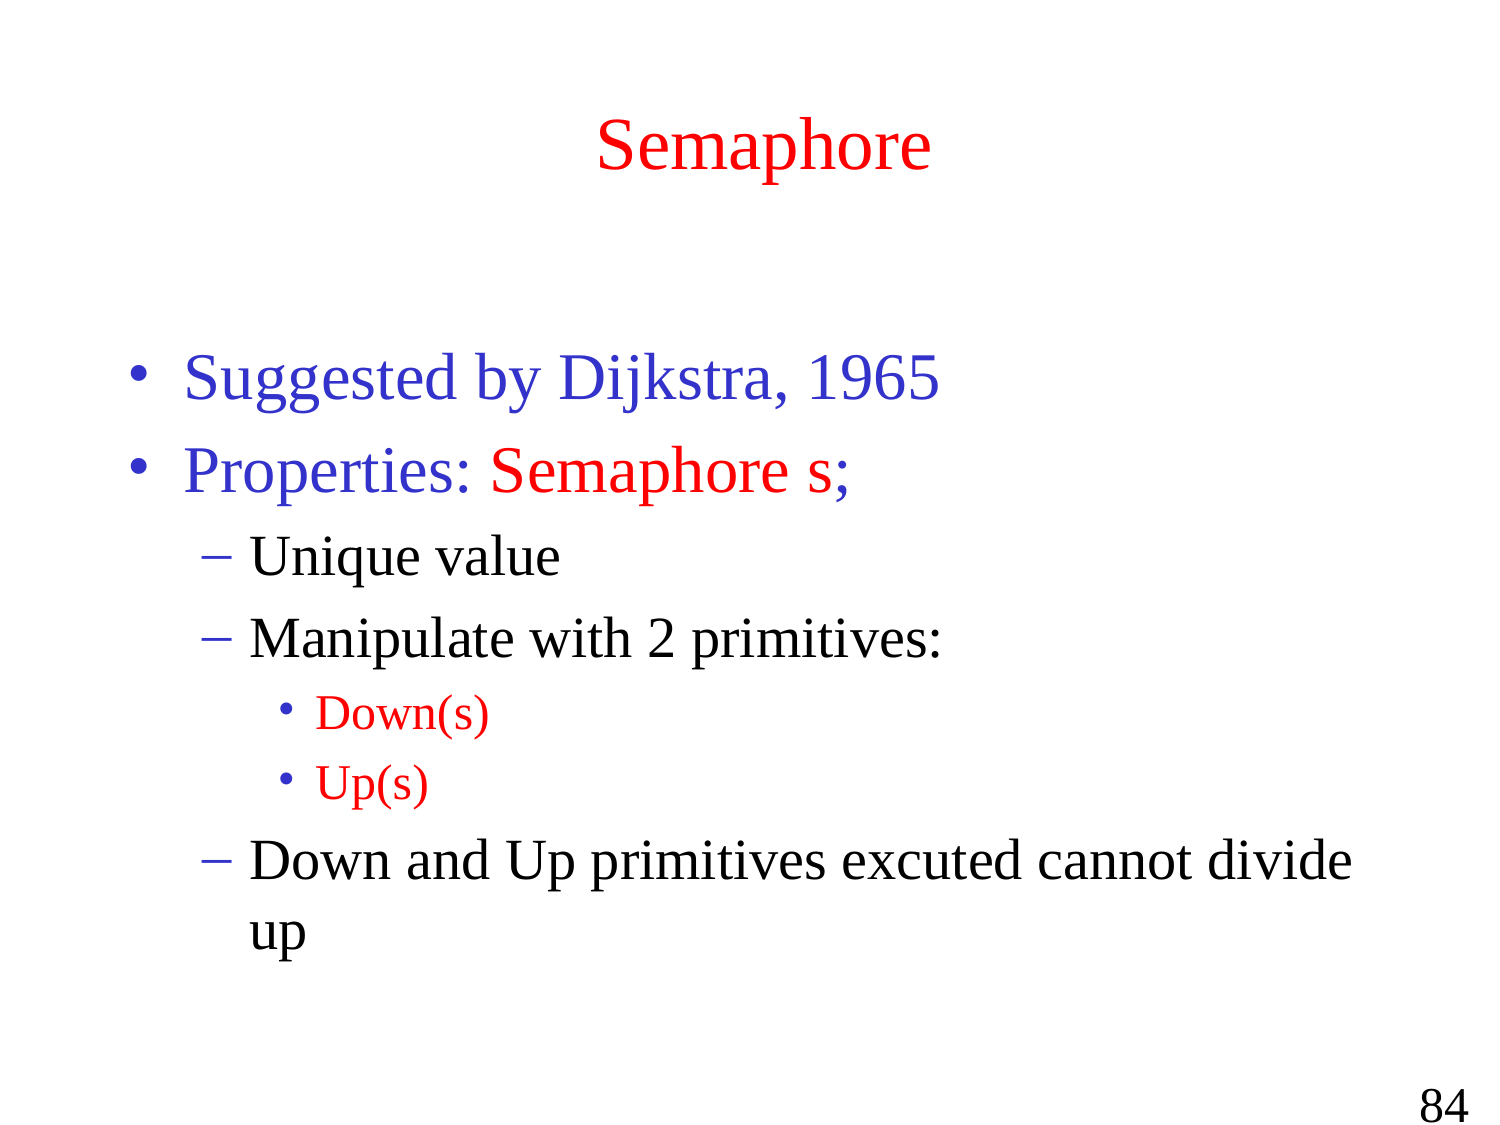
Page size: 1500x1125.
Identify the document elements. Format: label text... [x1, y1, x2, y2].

slide_number 84 [1404, 1064, 1486, 1125]
list Suggested by Dijkstra, 1965 Properties: Semaphore s; Unique value Manipulate with 2 primitives: Down(s) Up(s) Down and Up primitives excuted cannot divide up [112, 324, 1388, 1000]
title Semaphore [126, 45, 1402, 234]
